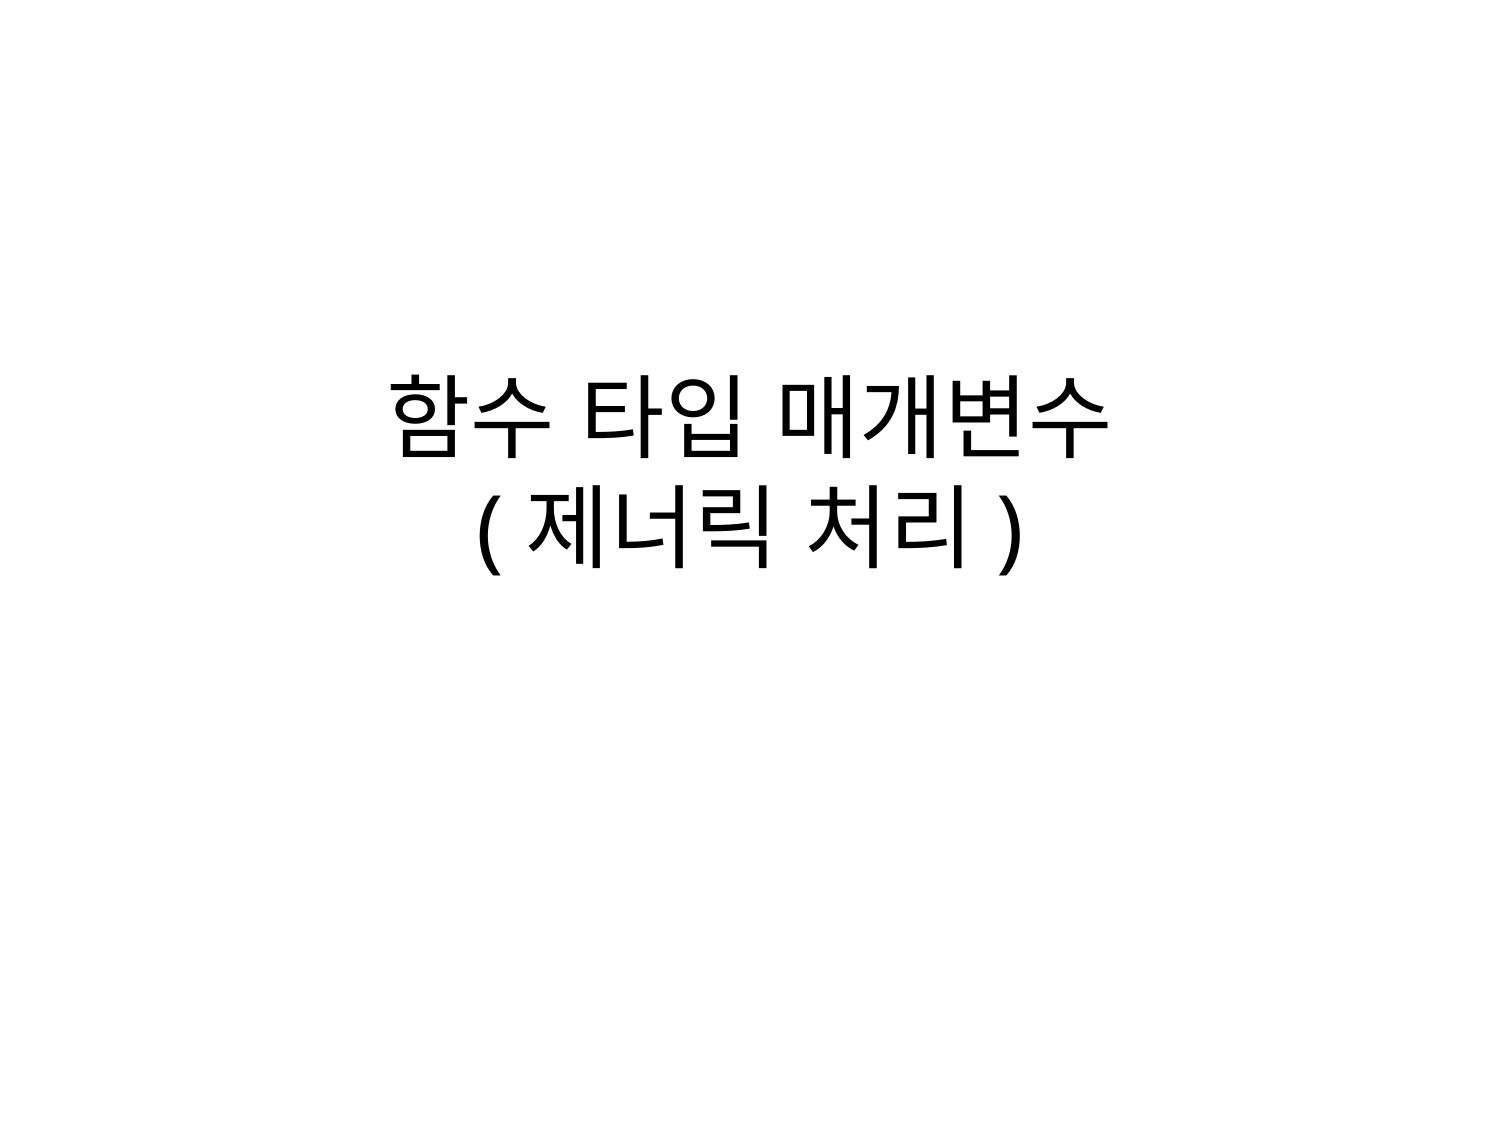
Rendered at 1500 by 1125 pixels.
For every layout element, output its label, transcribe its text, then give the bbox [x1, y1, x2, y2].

title 함수 타입 매개변수 (제너릭 처리) [112, 349, 1388, 591]
